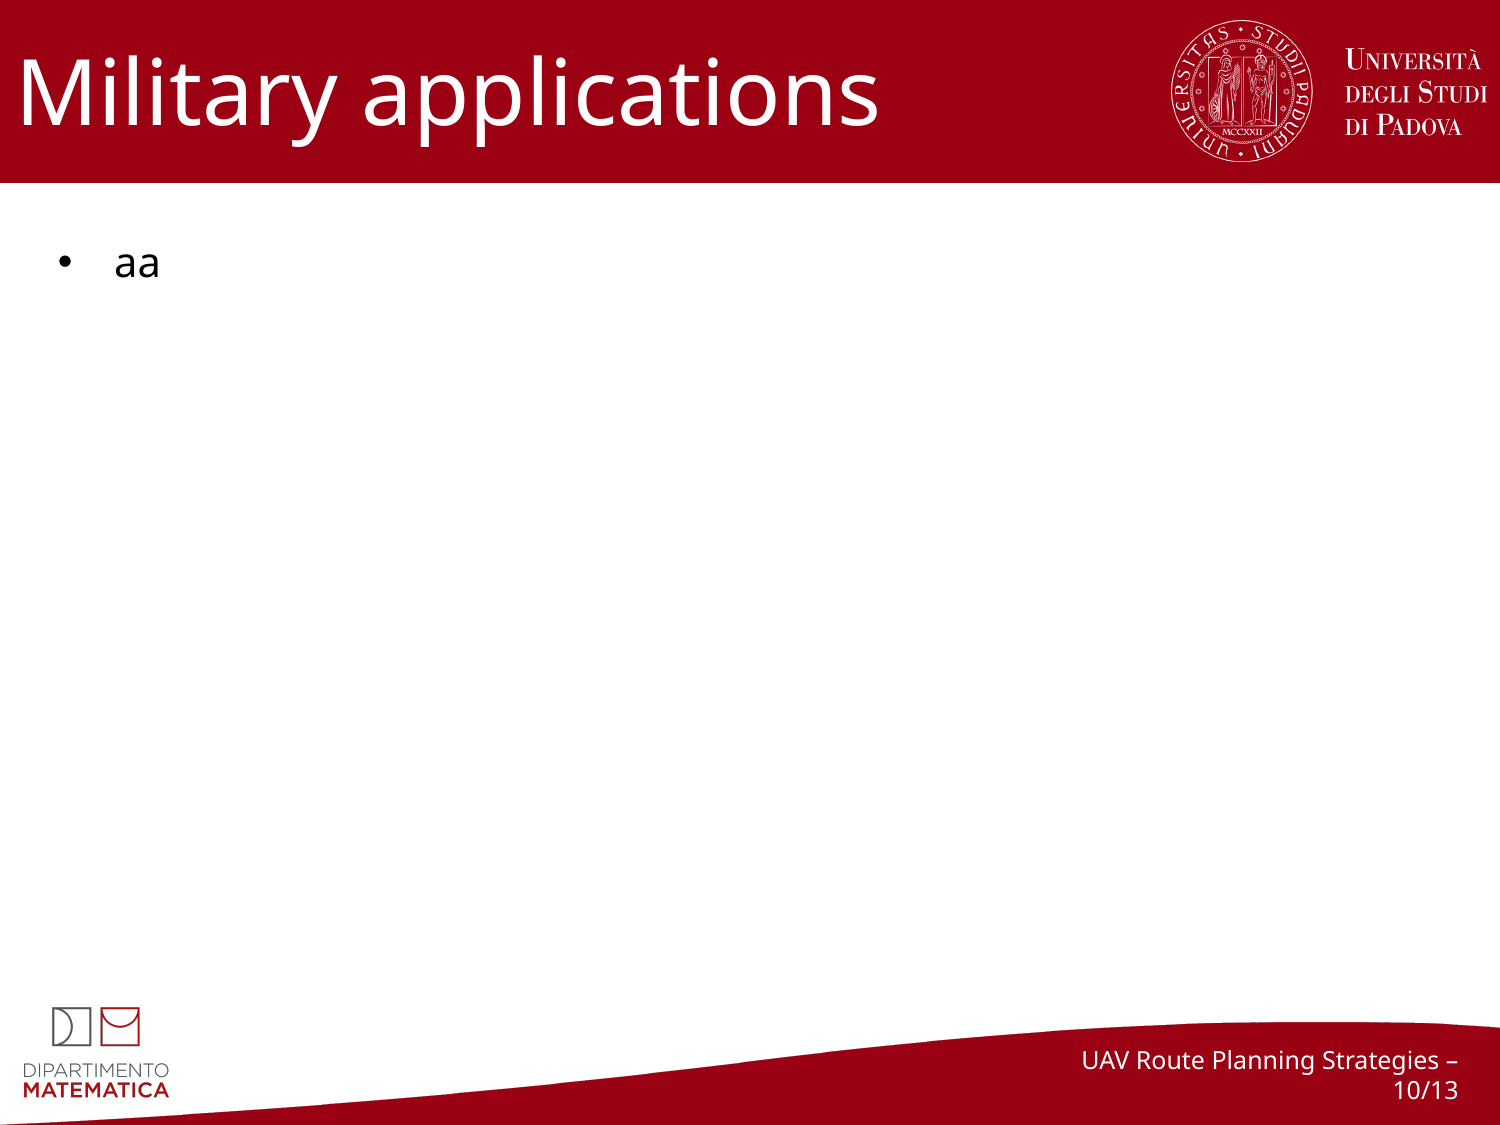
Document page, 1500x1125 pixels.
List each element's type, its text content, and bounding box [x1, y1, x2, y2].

title Military applications [0, 4, 1159, 188]
text_box aa [43, 228, 1443, 293]
picture [0, 1007, 1500, 1125]
picture [1171, 20, 1487, 162]
slide_number UAV Route Planning Strategies – 10/13 [1007, 1044, 1474, 1104]
